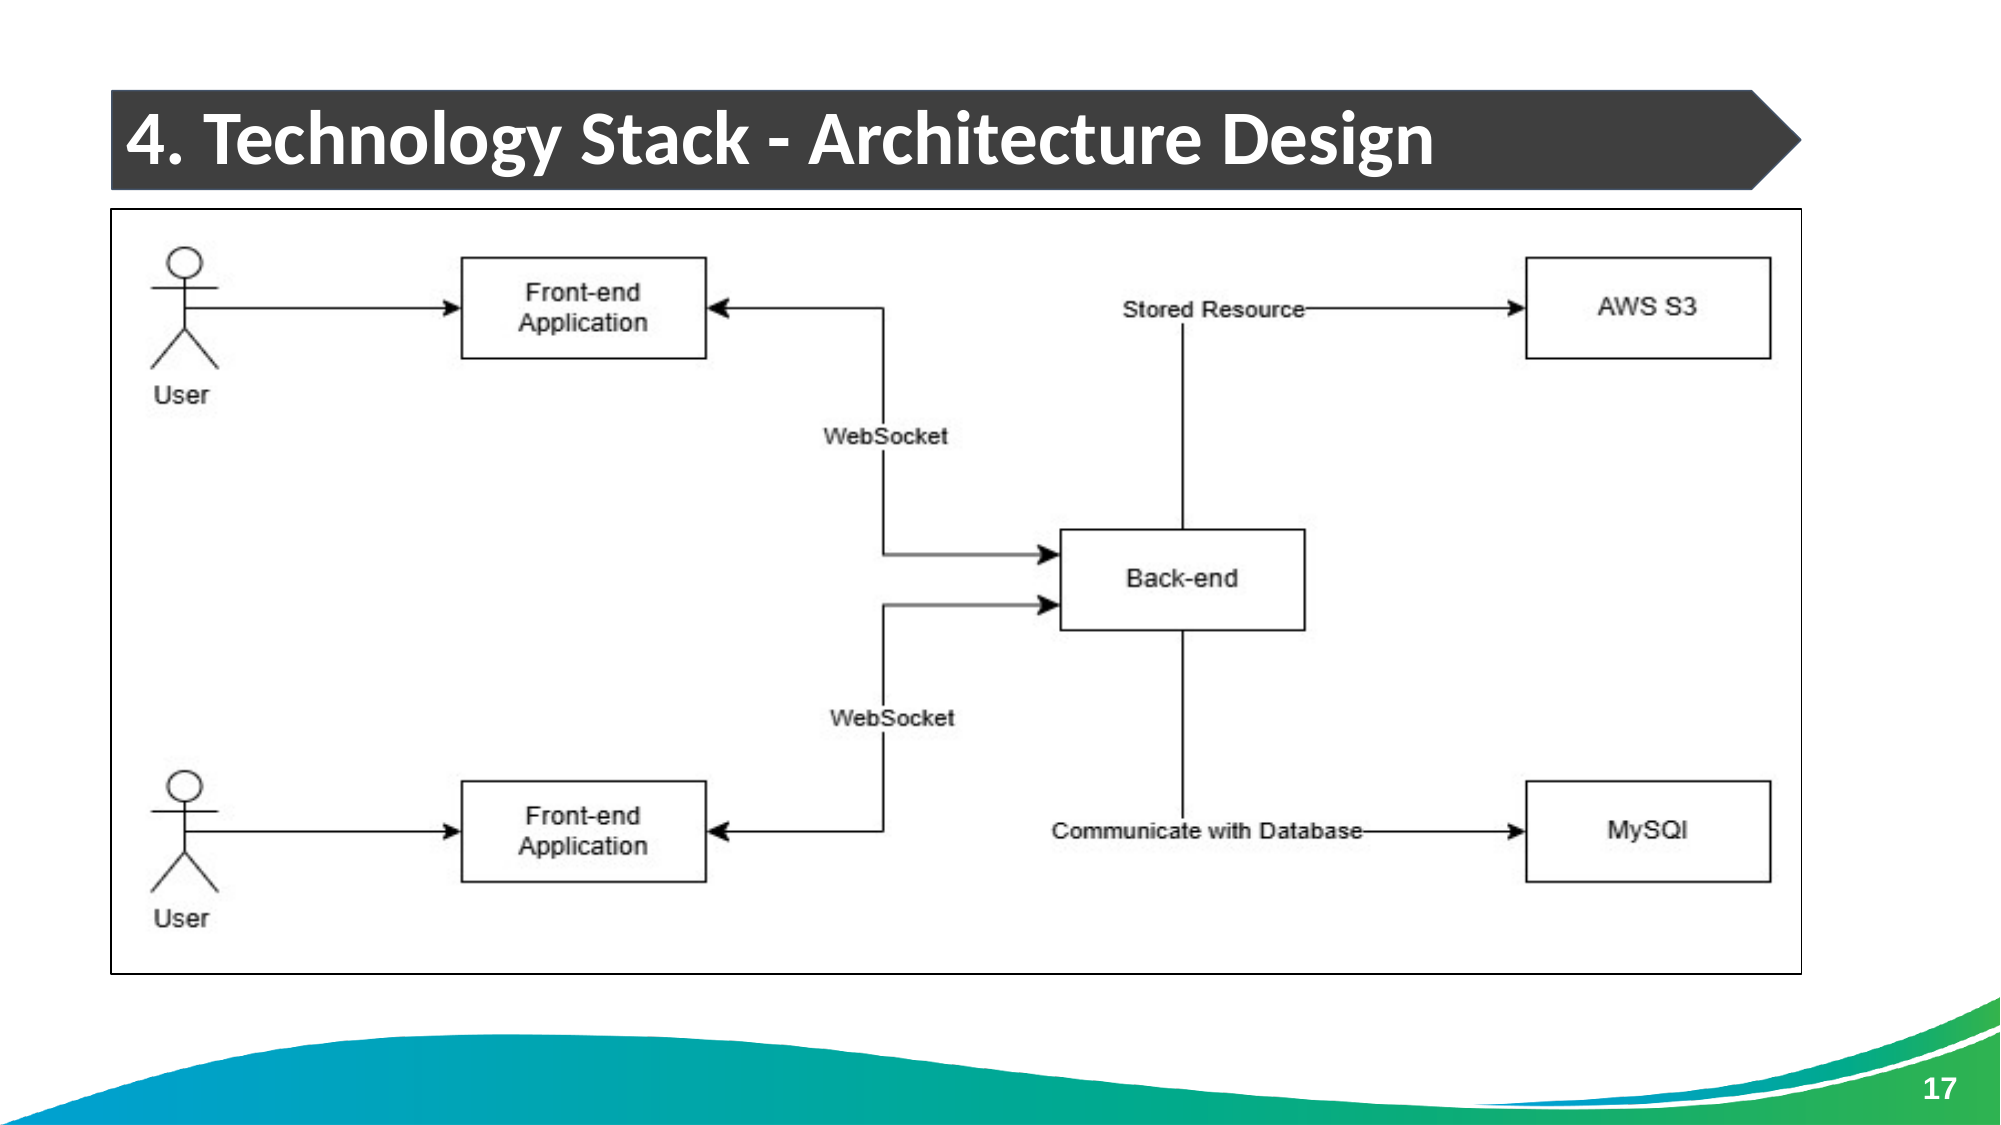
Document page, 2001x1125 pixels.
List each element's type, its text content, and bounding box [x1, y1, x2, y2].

text_box 4. Technology Stack - Architecture Design [111, 90, 1801, 190]
picture [111, 209, 1802, 974]
picture [0, 984, 2000, 1125]
slide_number ‹#› [1523, 1056, 1973, 1117]
